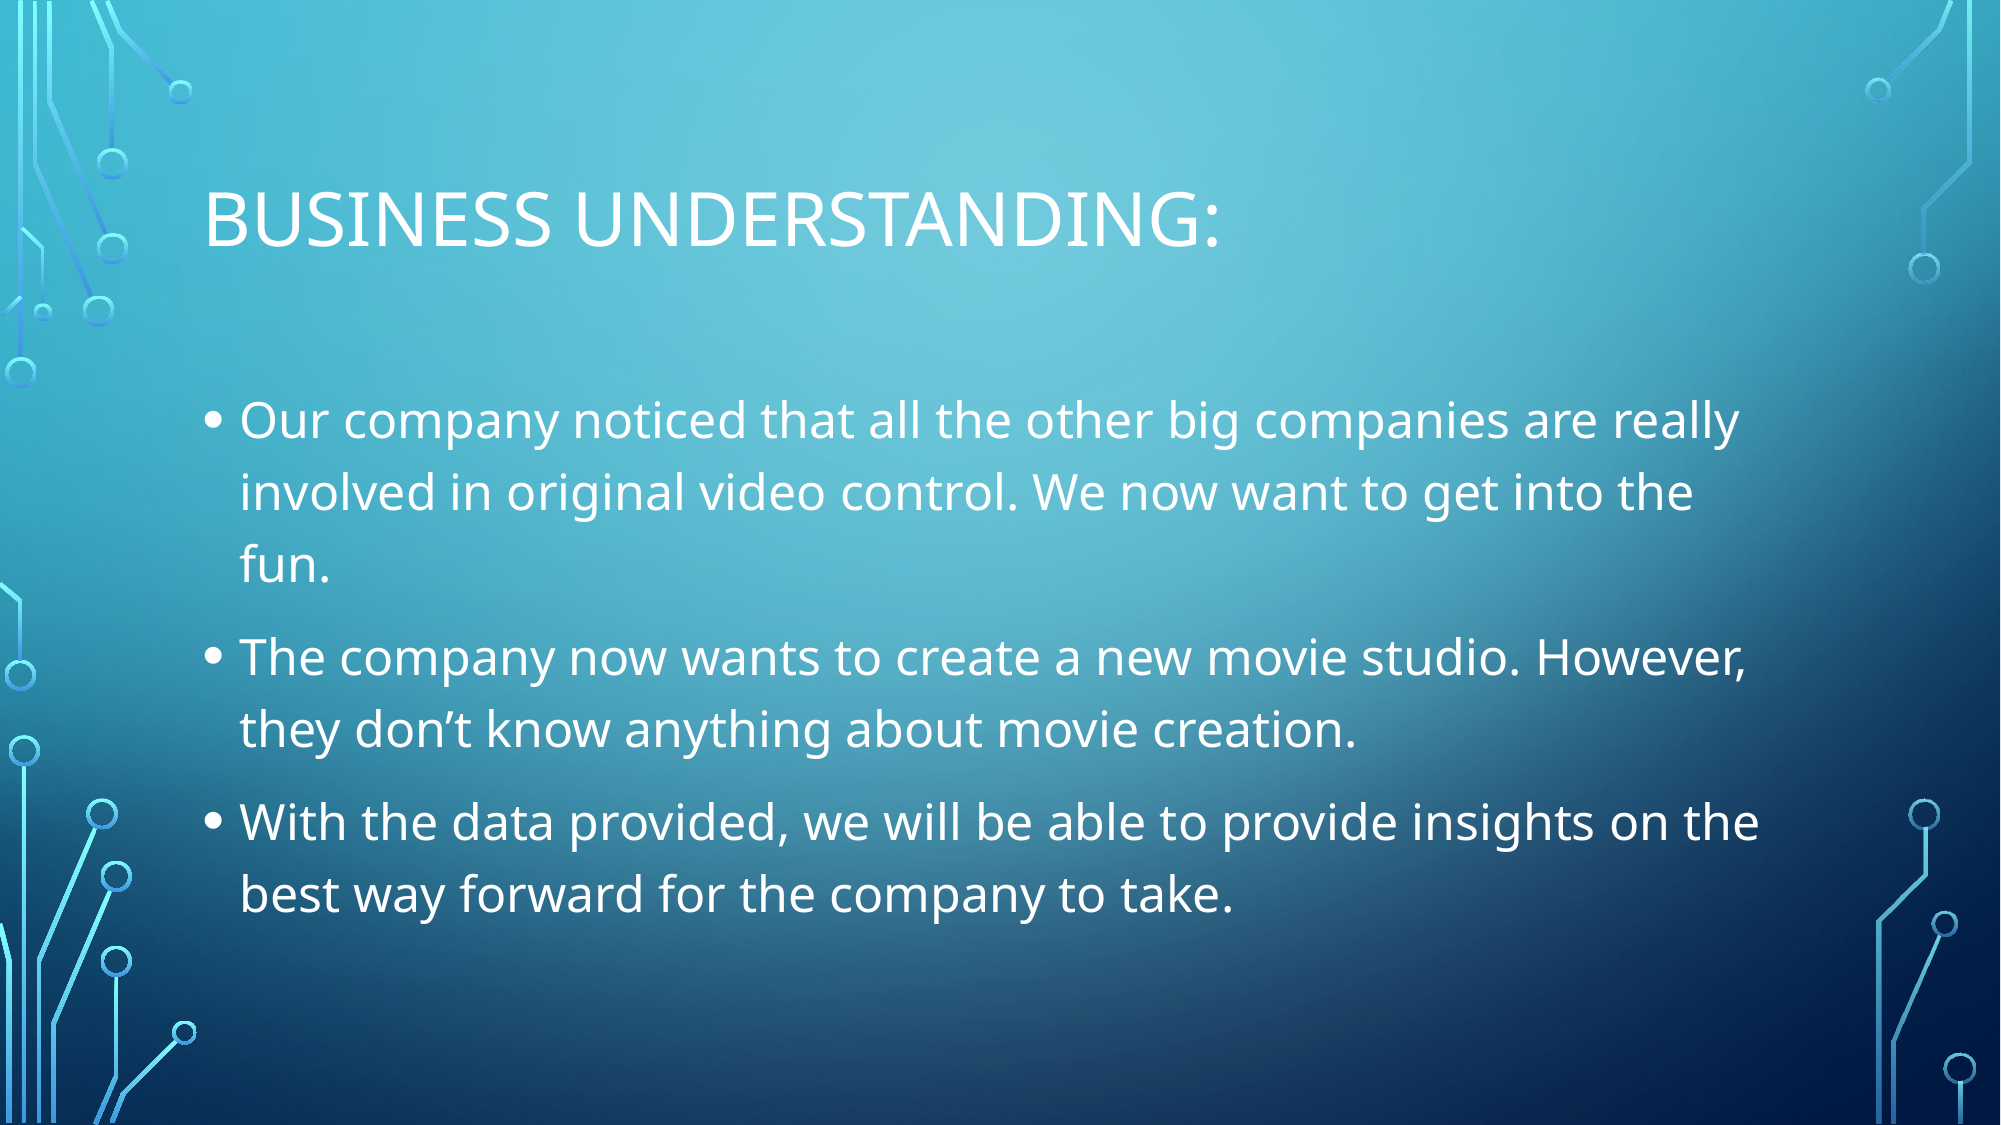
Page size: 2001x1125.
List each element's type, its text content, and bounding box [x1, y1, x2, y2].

title Business Understanding: [187, 101, 1813, 344]
list Our company noticed that all the other big companies are really involved in original video control. We now want to get into the fun. The company now wants to create a new movie studio. However, they don’t know anything about movie creation. With the data provided, we will be able to provide insights on the best way forward for the company to take. [187, 369, 1813, 950]
